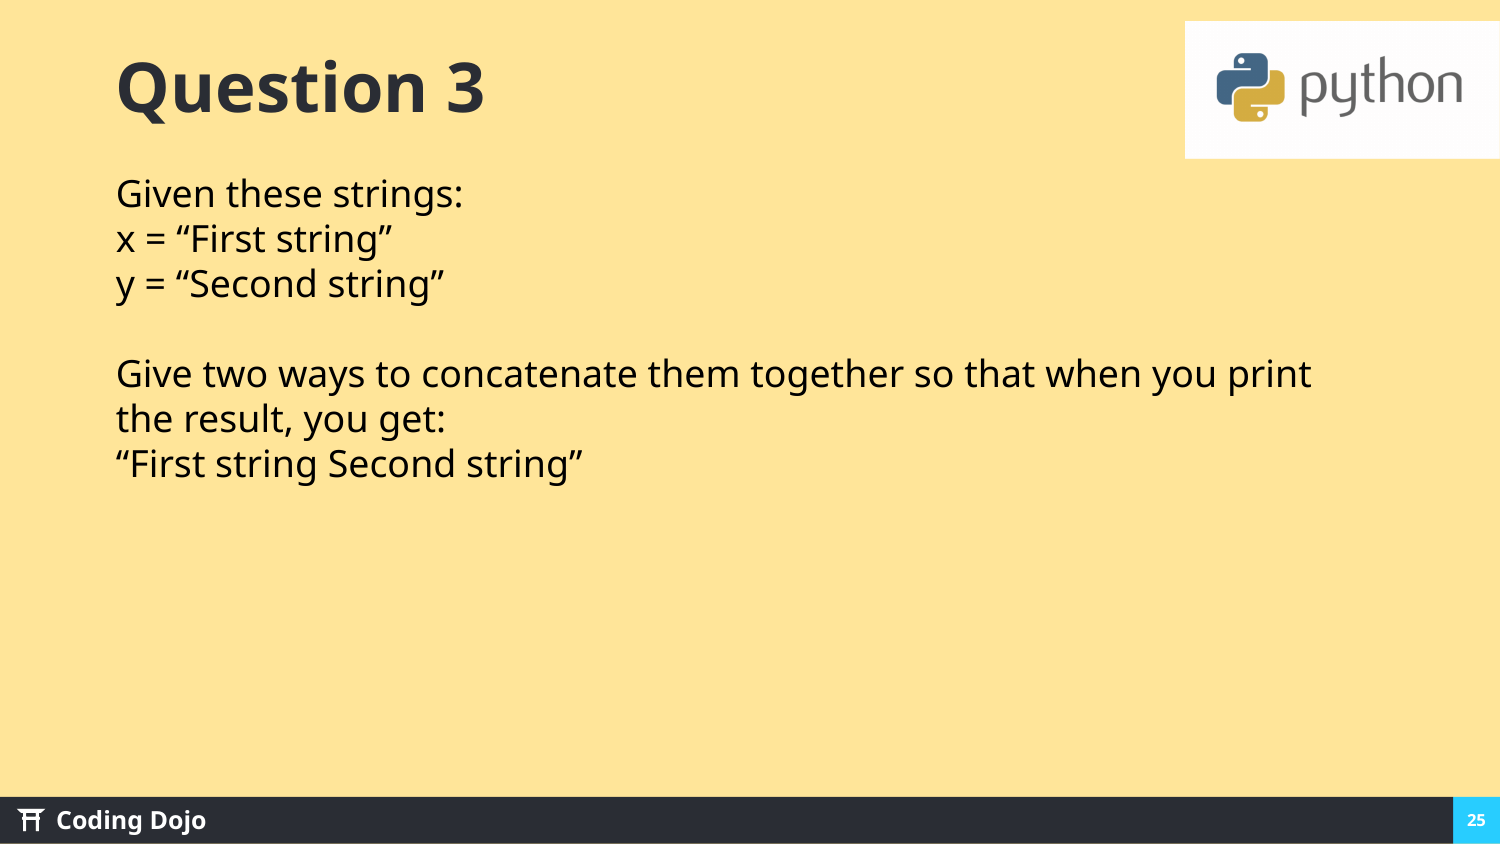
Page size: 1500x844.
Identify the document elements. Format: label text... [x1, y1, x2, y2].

list Given these strings: x = “First string” y = “Second string” Give two ways to concatenate them together so that when you print the result, you get: “First string Second string” [104, 158, 1354, 797]
picture [1185, 21, 1500, 159]
picture [15, 804, 47, 836]
title Question 3 [104, 37, 1179, 143]
